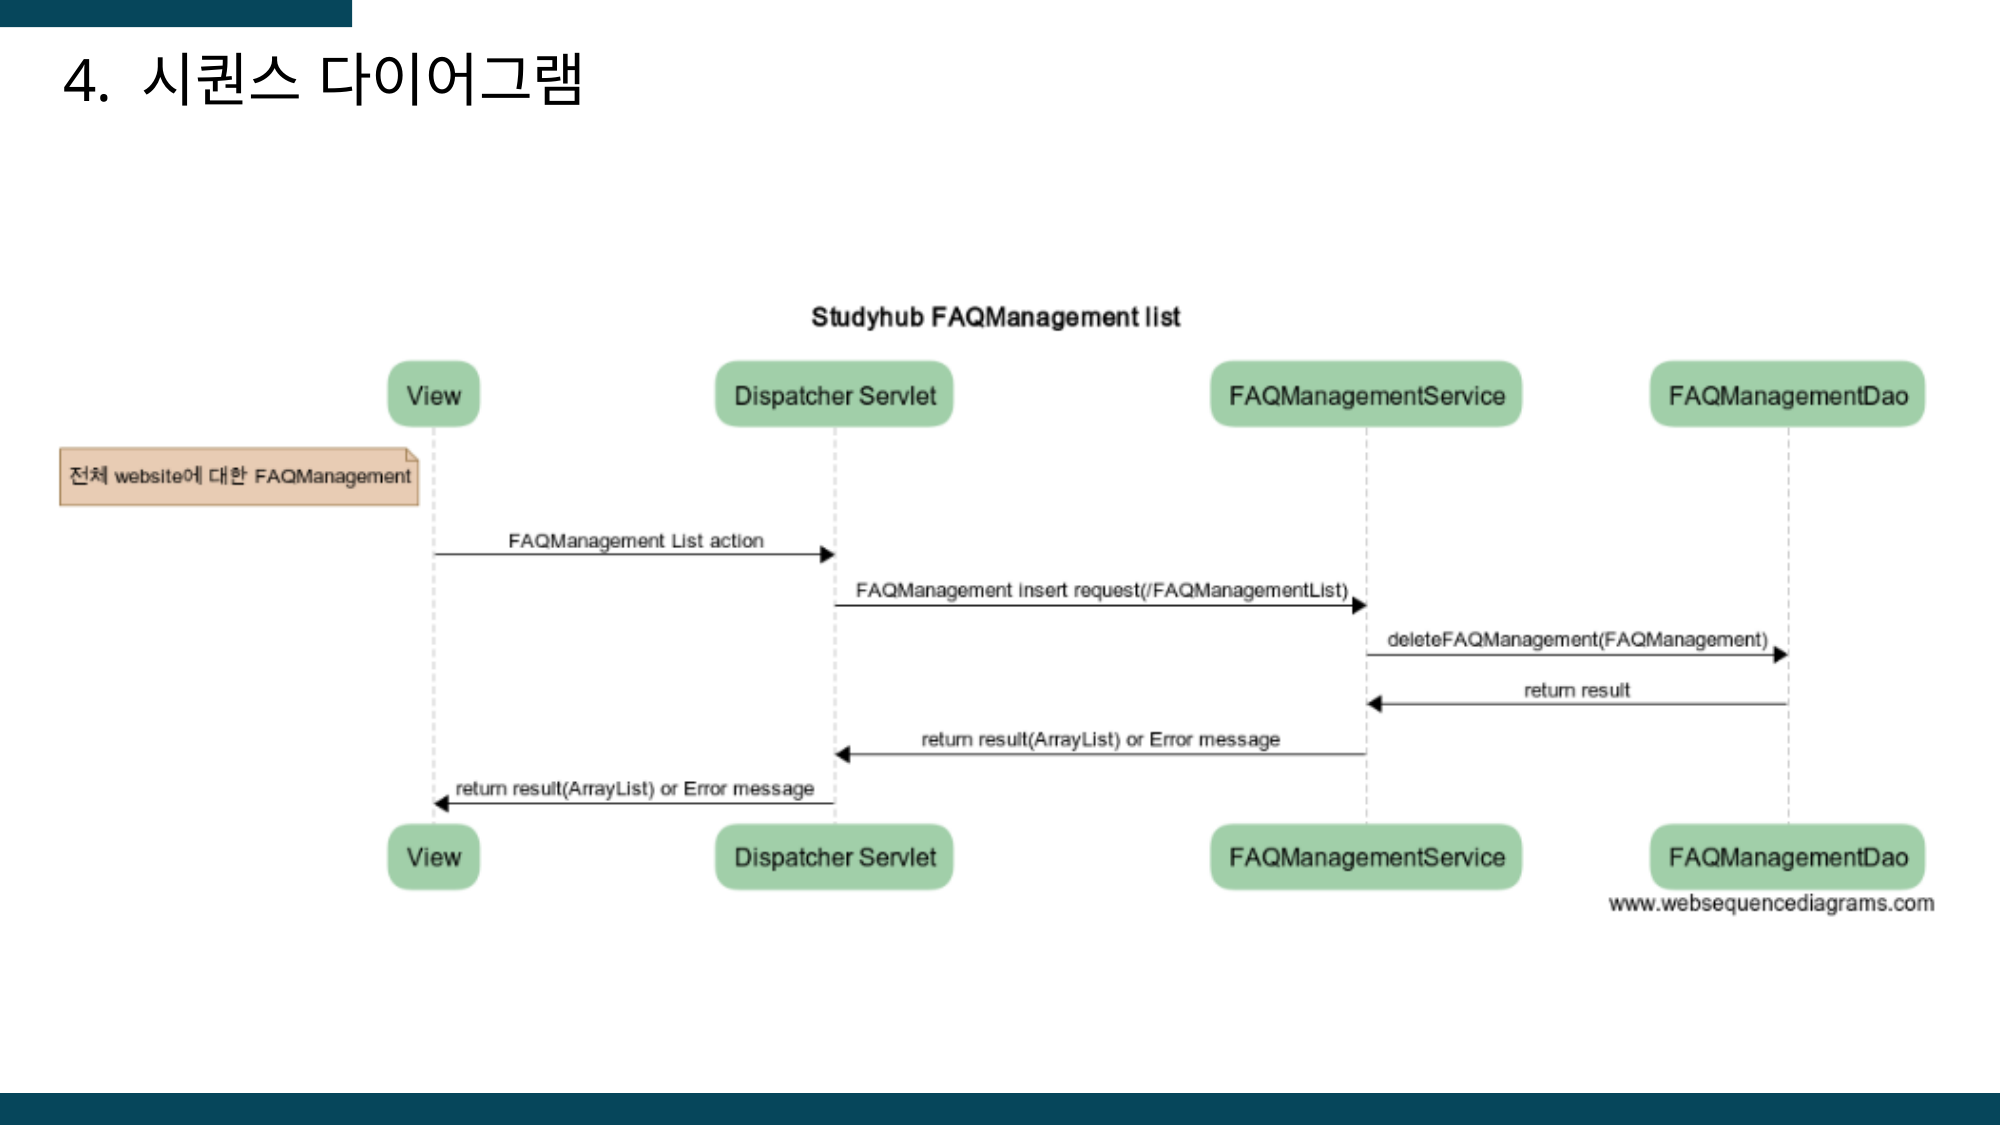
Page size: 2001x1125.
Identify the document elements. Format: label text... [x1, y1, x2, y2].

title 4. 시퀀스 다이어그램 [48, 43, 828, 110]
picture [54, 179, 1946, 958]
